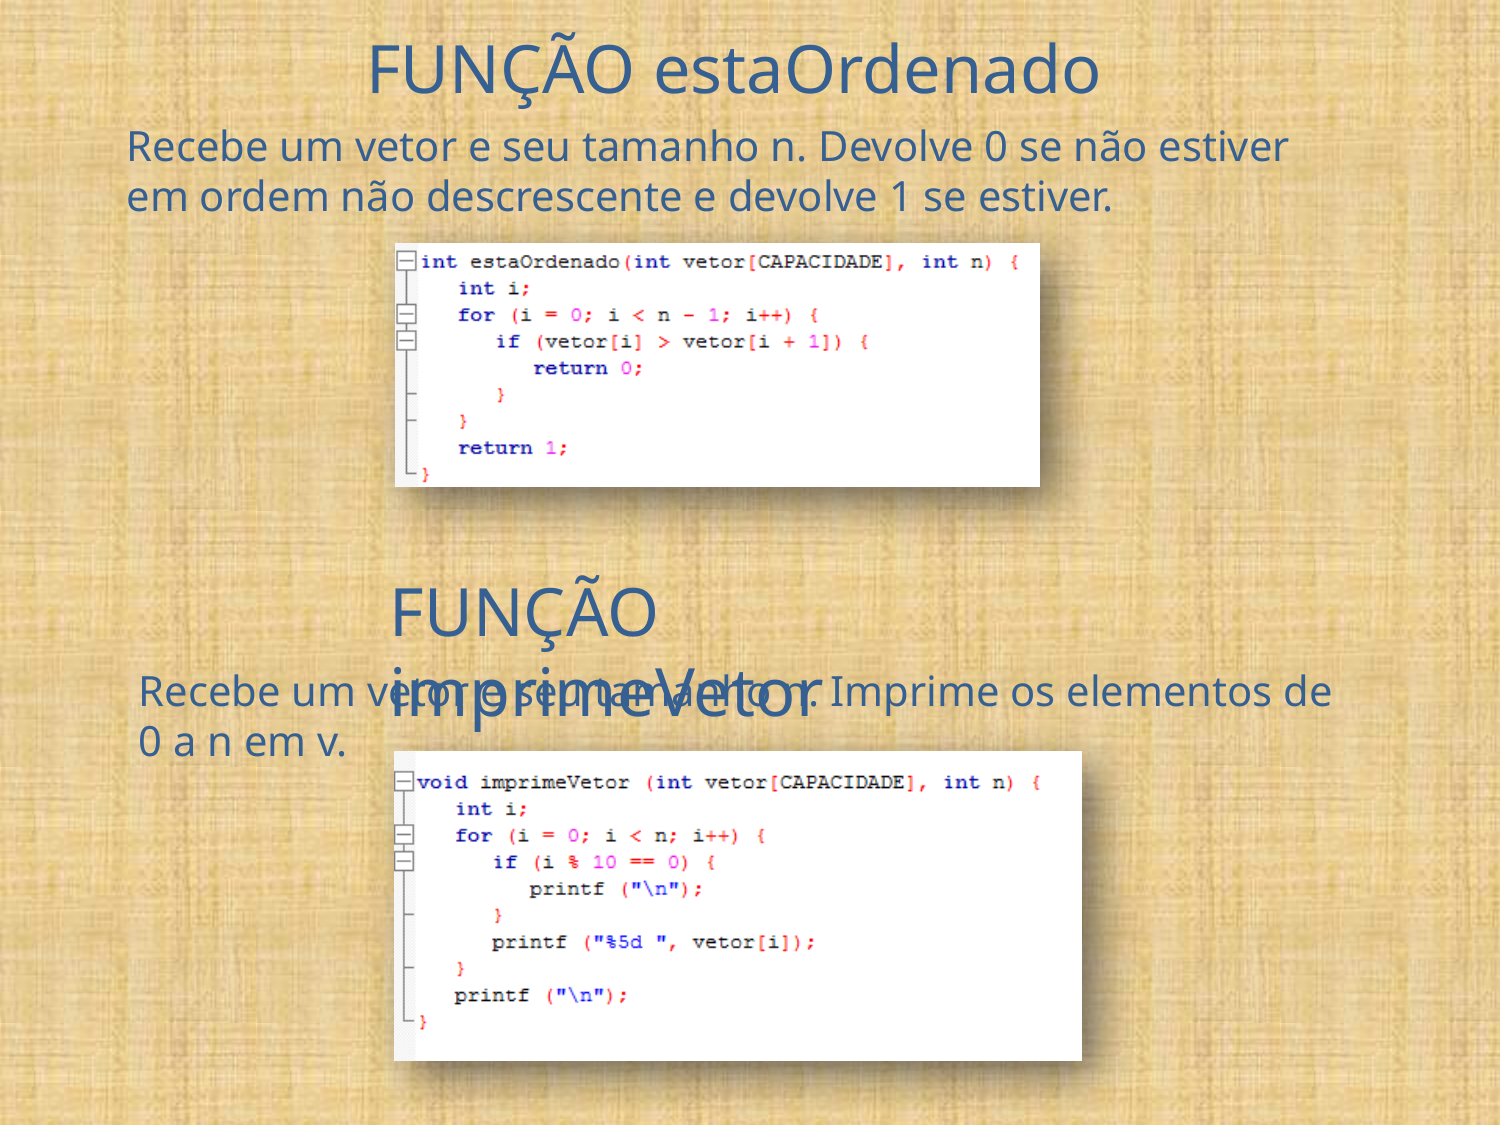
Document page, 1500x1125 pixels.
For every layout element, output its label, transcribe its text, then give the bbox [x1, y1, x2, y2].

text_box FUNÇÃO estaOrdenado [351, 19, 1125, 112]
text_box Recebe um vetor e seu tamanho n. Devolve 0 se não estiver em ordem não descrescente e devolve 1 se estiver. [112, 112, 1365, 228]
text_box Recebe um vetor e seu tamanho n. Imprime os elementos de 0 a n em v. [123, 656, 1376, 772]
text_box FUNÇÃO imprimeVetor [375, 562, 1102, 656]
picture [0, 0, 1500, 1125]
